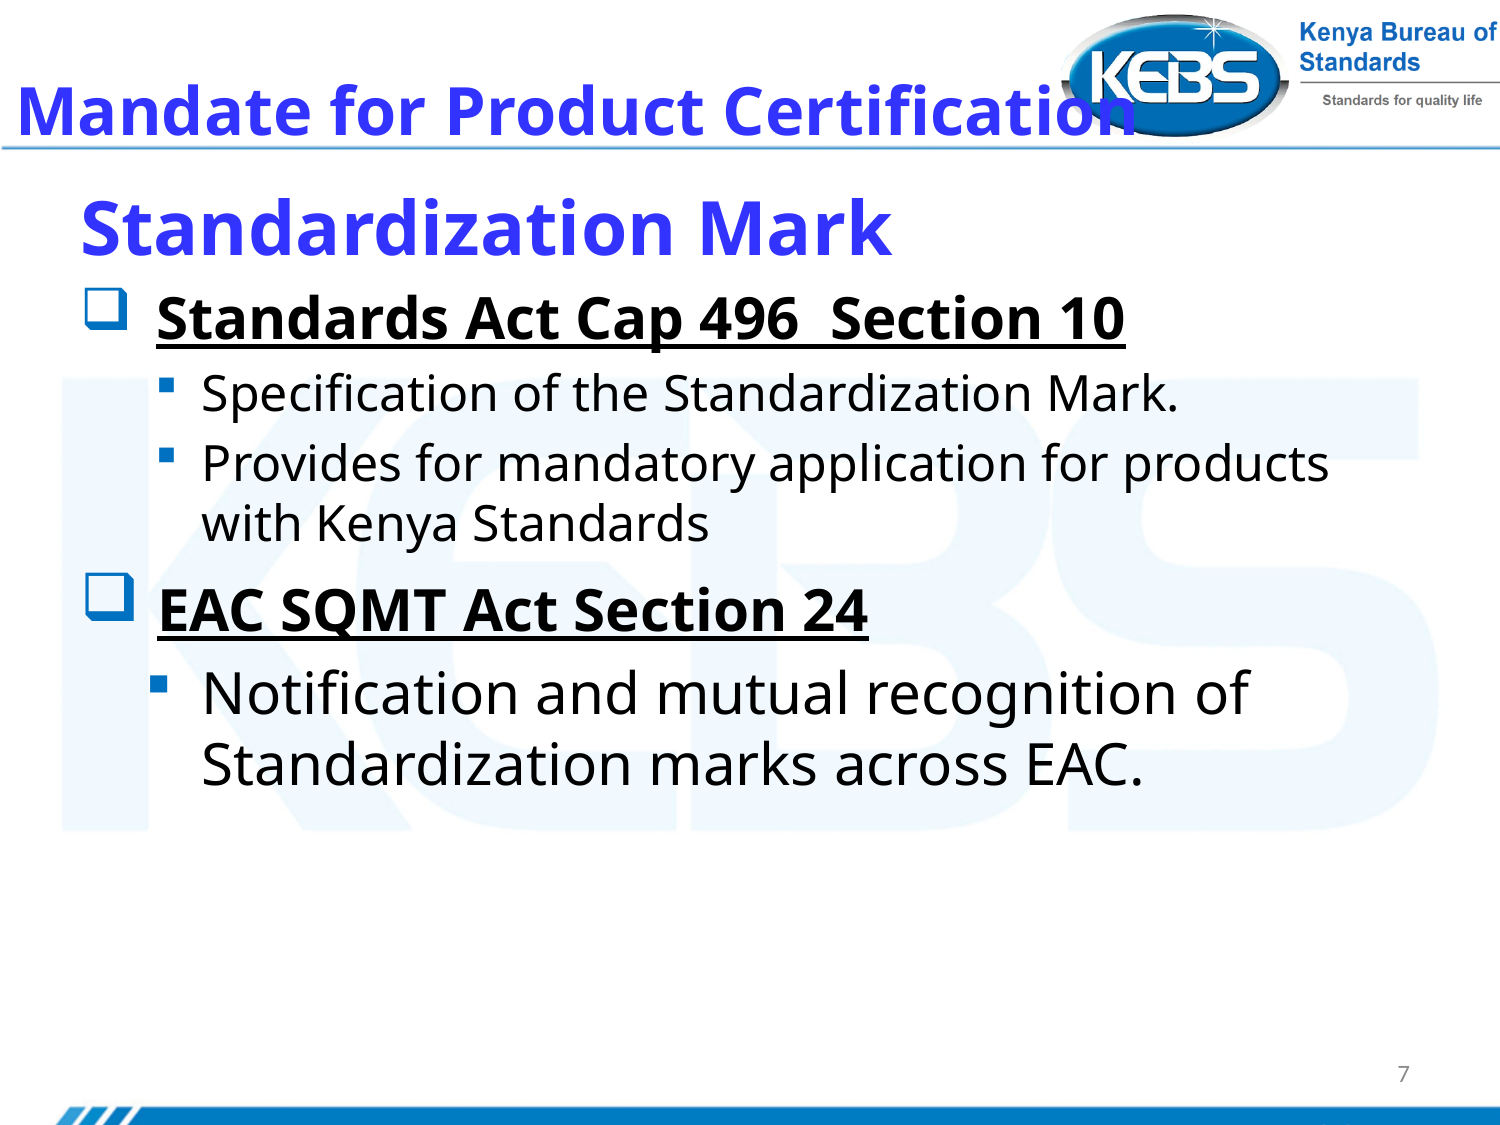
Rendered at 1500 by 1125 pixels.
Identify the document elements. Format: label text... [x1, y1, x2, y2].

list Standardization Mark Standards Act Cap 496 Section 10 Specification of the Standardization Mark. Provides for mandatory application for products with Kenya Standards EAC SQMT Act Section 24 Notification and mutual recognition of Standardization marks across EAC. [64, 172, 1426, 1079]
title Mandate for Product Certification [0, 0, 1270, 138]
picture [0, 0, 1500, 1125]
slide_number 7 [1074, 1042, 1425, 1103]
